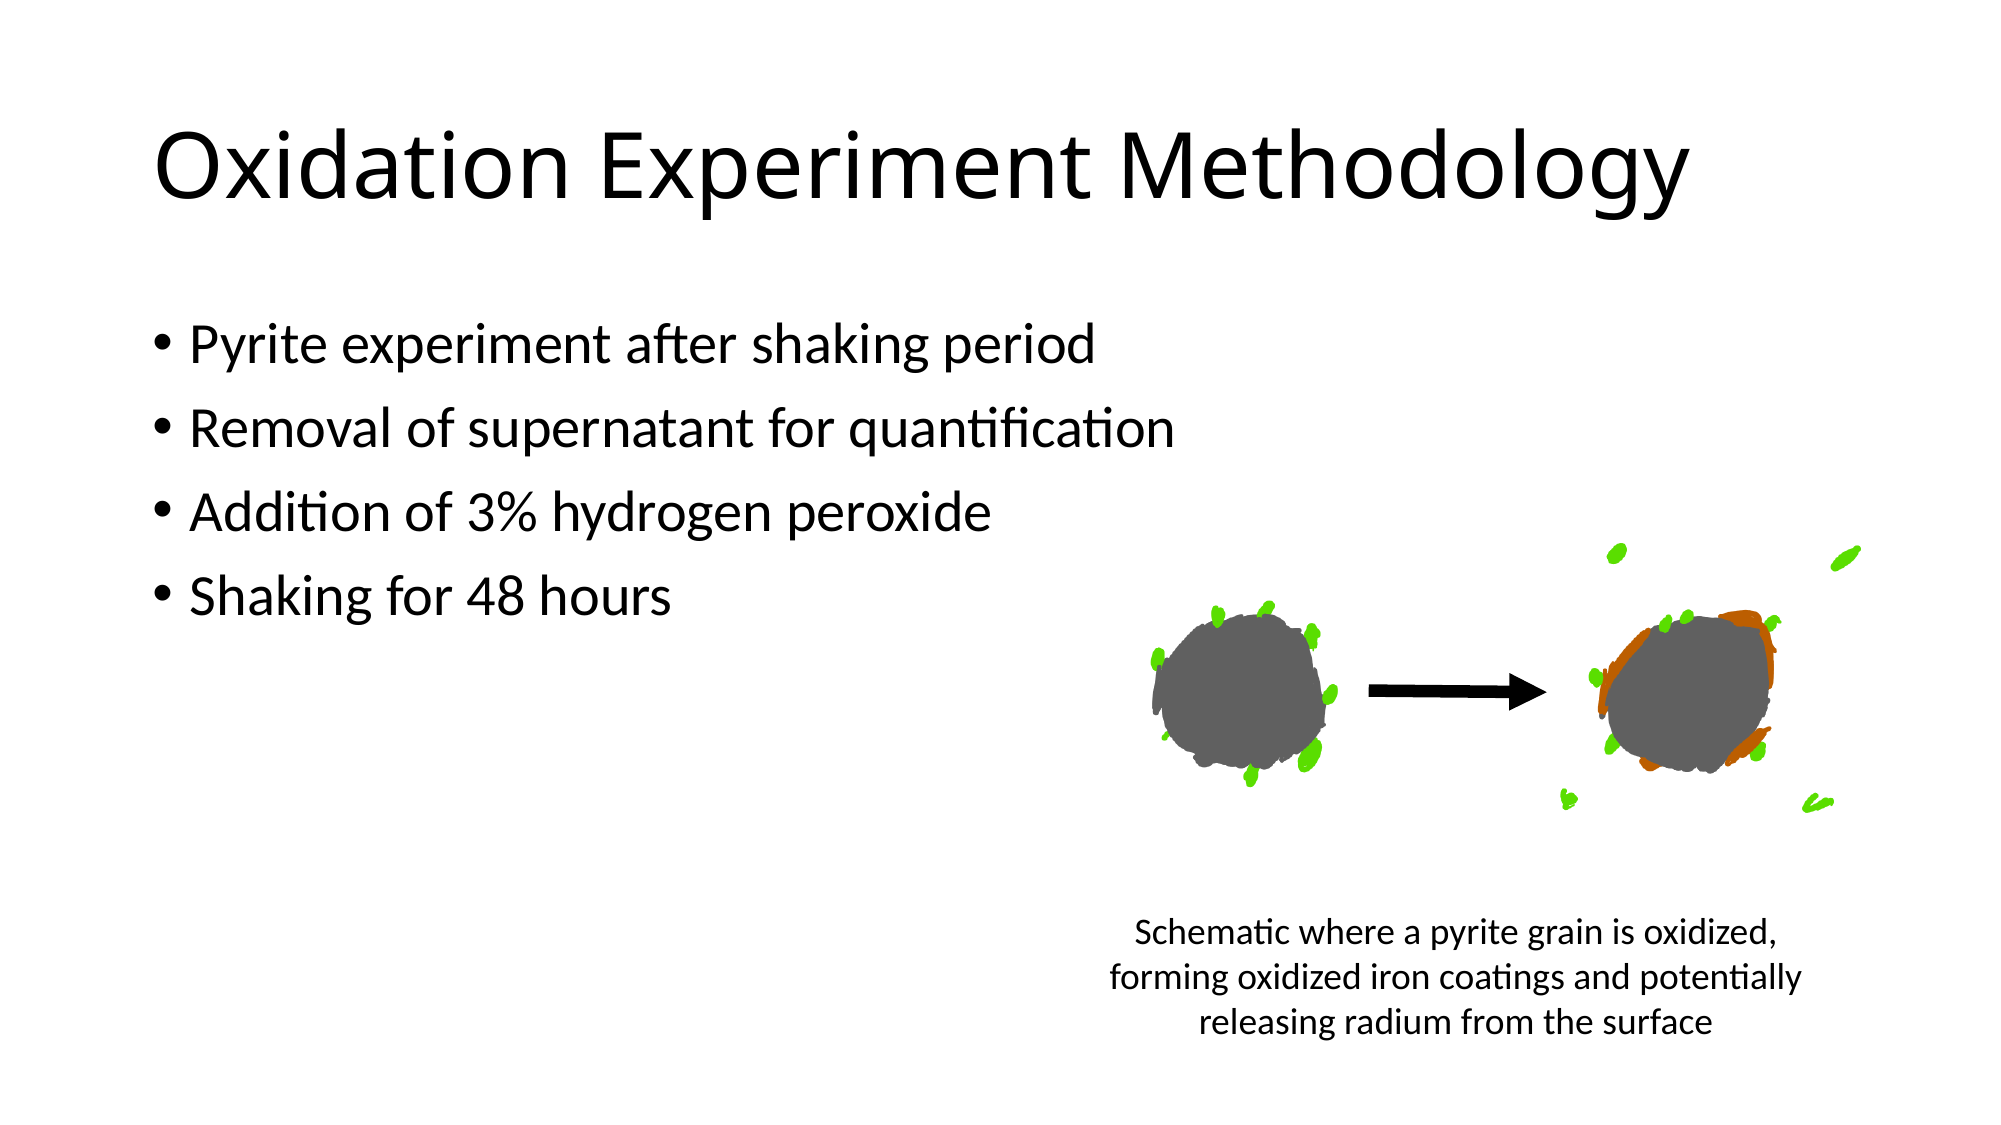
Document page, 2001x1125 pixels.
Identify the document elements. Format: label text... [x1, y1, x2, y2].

picture [1056, 503, 1947, 869]
title Oxidation Experiment Methodology [137, 59, 1863, 278]
list Pyrite experiment after shaking period Removal of supernatant for quantification Addition of 3% hydrogen peroxide Shaking for 48 hours [137, 305, 1863, 1020]
text_box Schematic where a pyrite grain is oxidized, forming oxidized iron coatings and potentially releasing radium from the surface [1093, 899, 1819, 1050]
